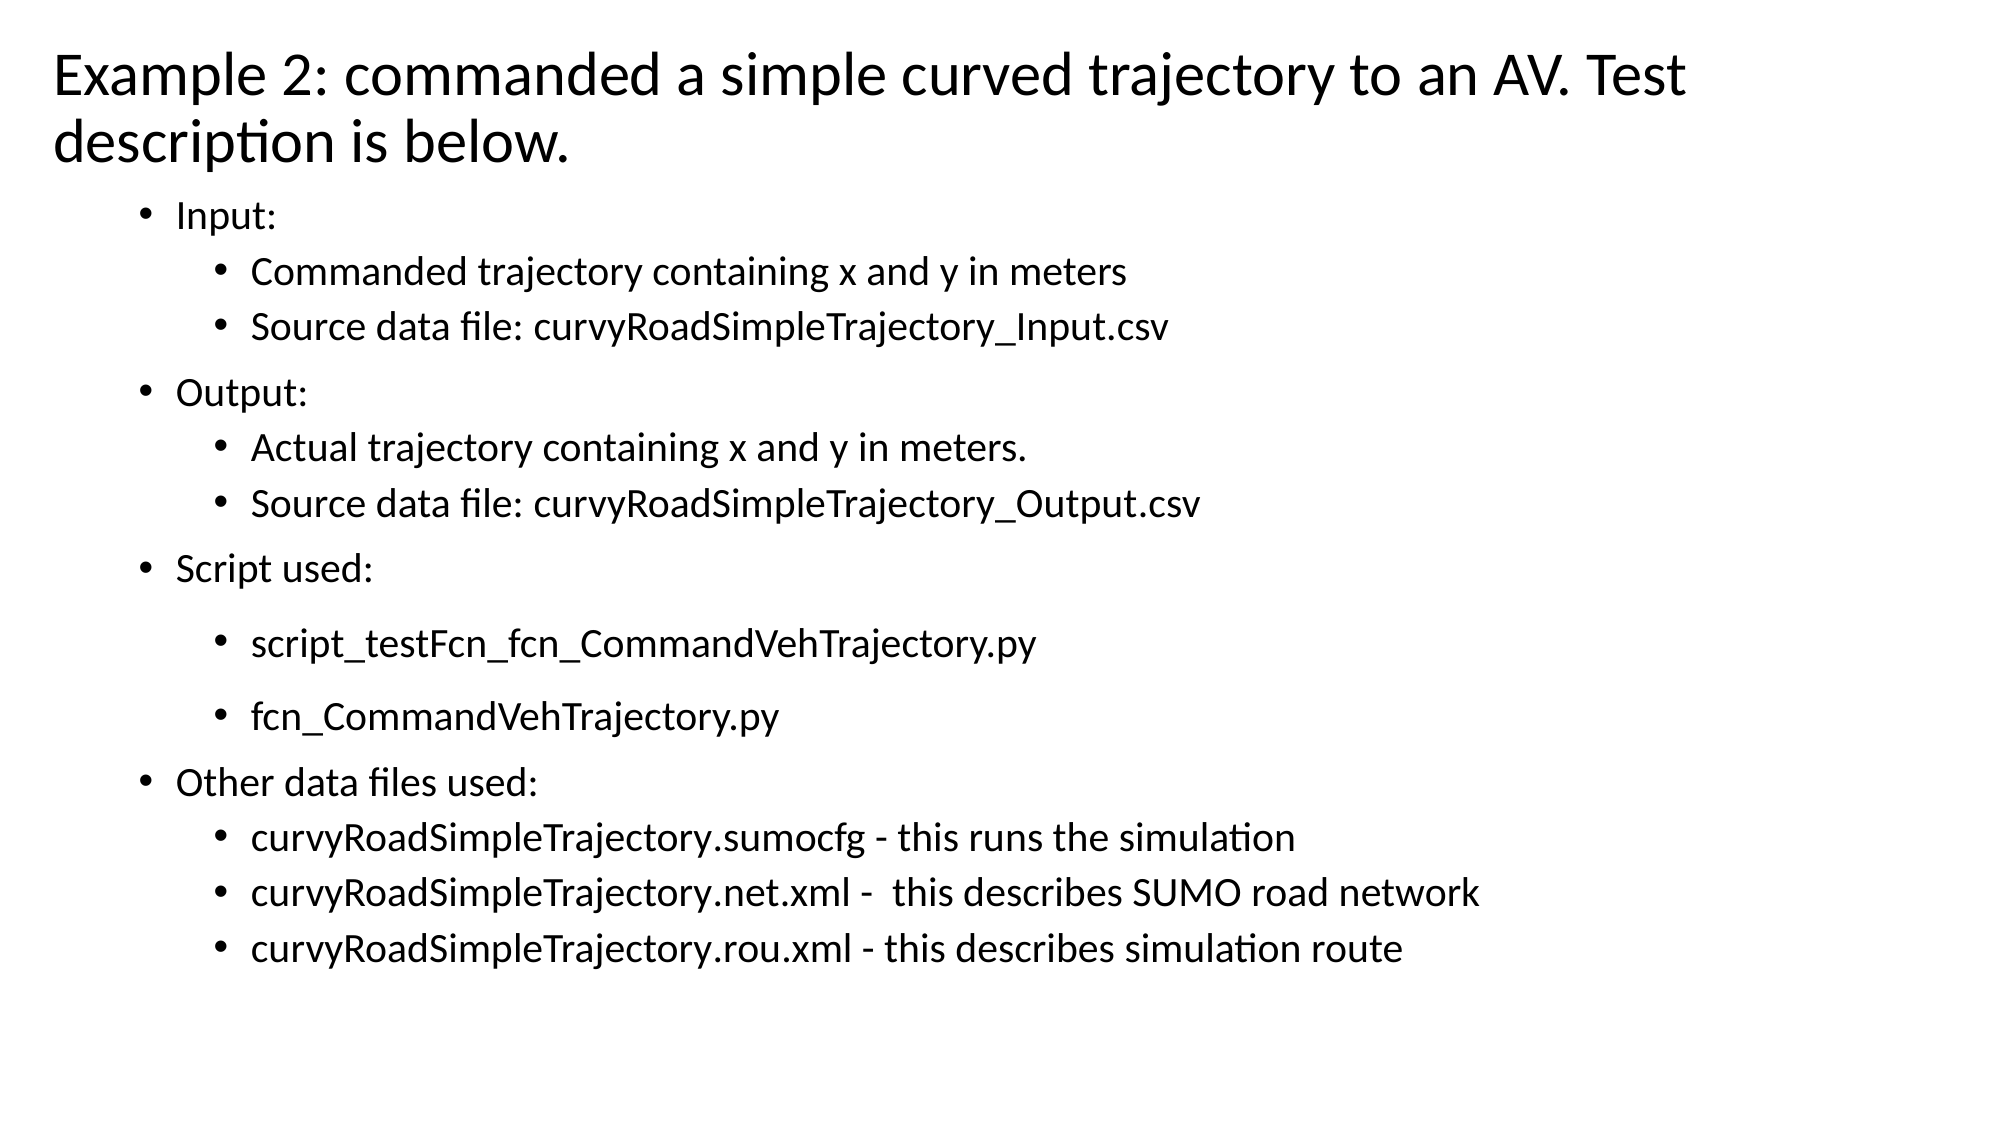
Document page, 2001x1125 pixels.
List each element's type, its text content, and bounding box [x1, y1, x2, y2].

text_box Example 2: commanded a simple curved trajectory to an AV. Test description is below. [38, 0, 1764, 218]
text_box Input: Commanded trajectory containing x and y in meters Source data file: curvyRoadSimpleTrajectory_Input.csv Output: Actual trajectory containing x and y in meters. Source data file: curvyRoadSimpleTrajectory_Output.csv Script used: script_testFcn_fcn_CommandVehTrajectory.py fcn_CommandVehTrajectory.py Other data files used: curvyRoadSimpleTrajectory.sumocfg - this runs the simulation curvyRoadSimpleTrajectory.net.xml - this describes SUMO road network curvyRoadSimpleTrajectory.rou.xml - this describes simulation route [123, 186, 1849, 900]
